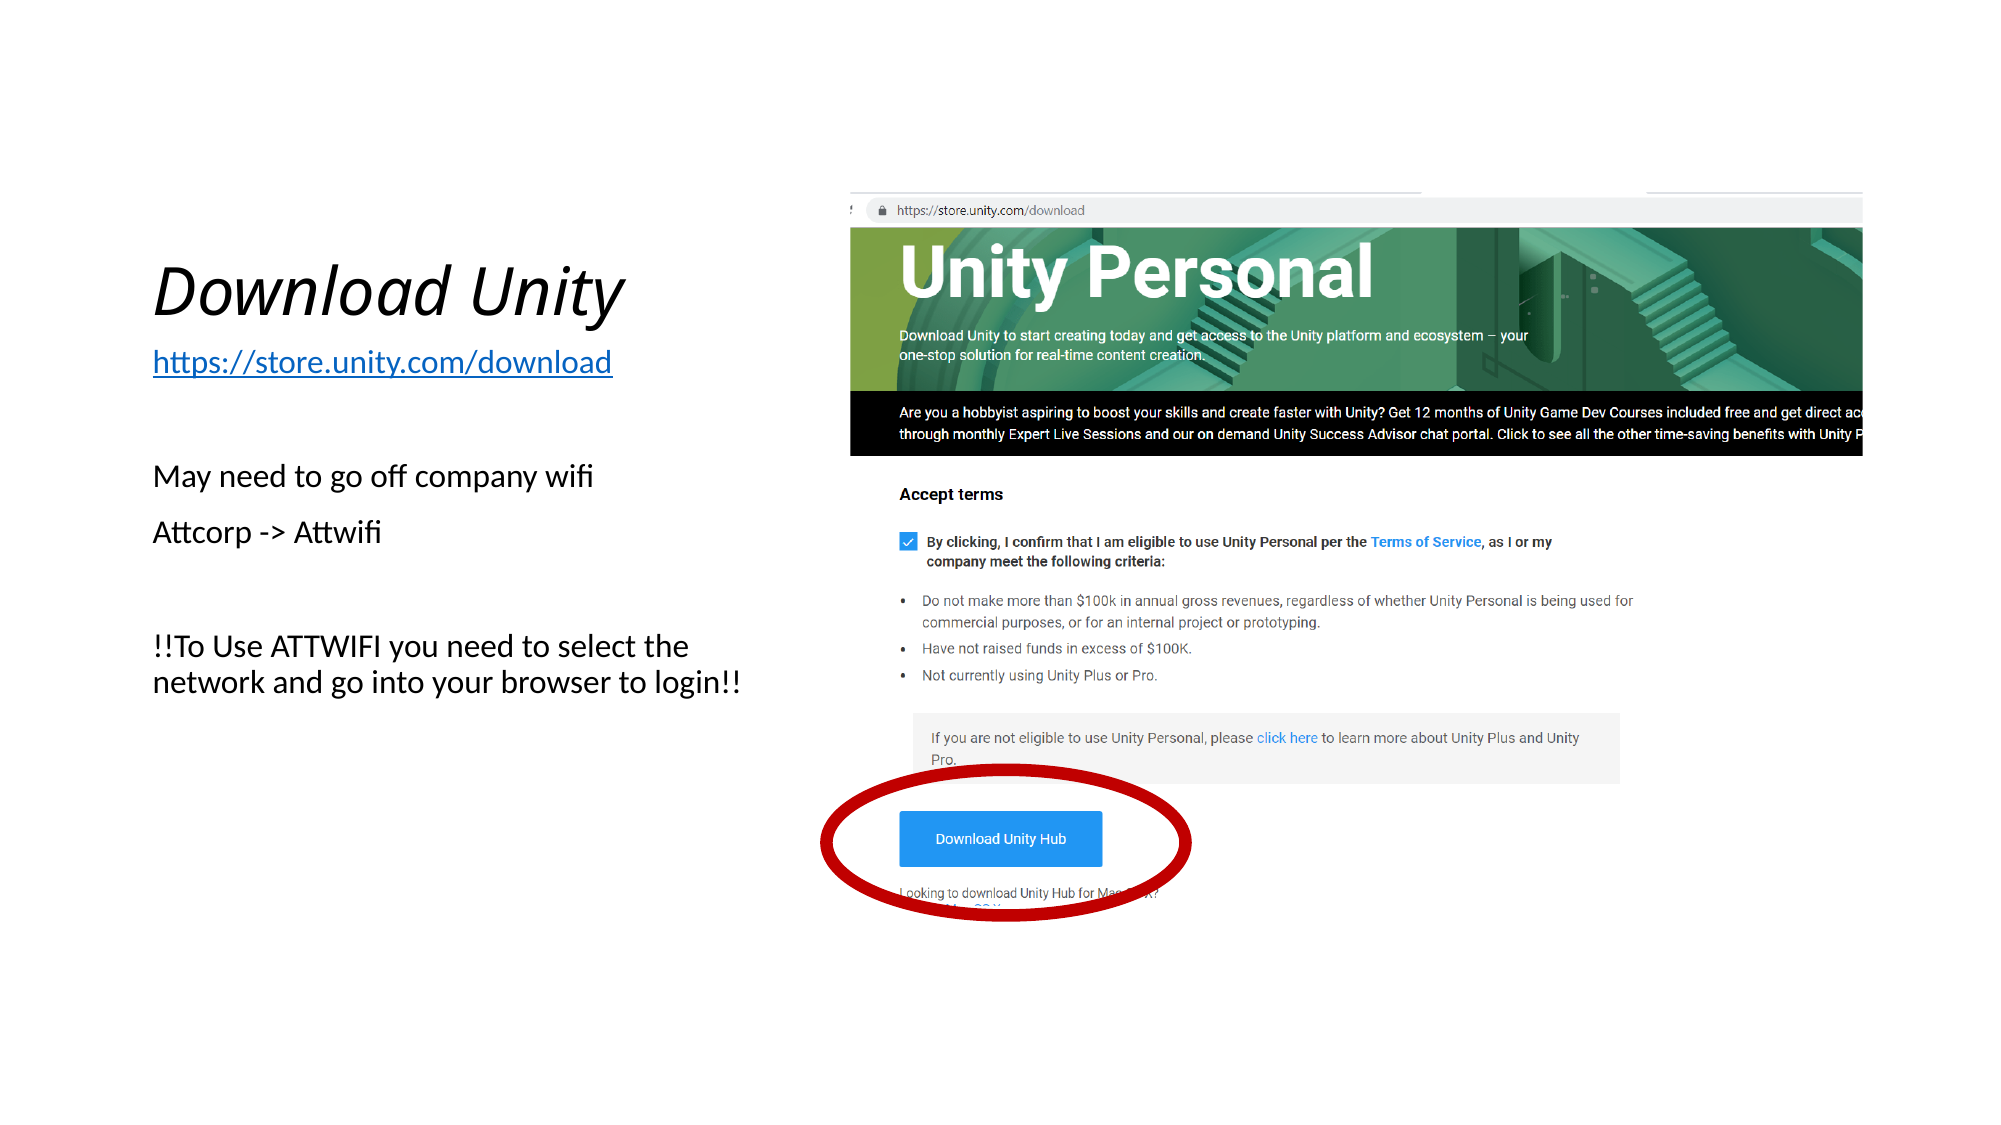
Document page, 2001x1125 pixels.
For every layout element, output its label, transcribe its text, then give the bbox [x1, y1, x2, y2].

picture [850, 192, 1863, 906]
list https://store.unity.com/download May need to go off company wifi Attcorp -> Attwifi !!To Use ATTWIFI you need to select the network and go into your browser to login!! [137, 337, 783, 963]
text_box [826, 806, 850, 879]
text_box [917, 906, 1095, 916]
title Download Unity [137, 75, 783, 337]
